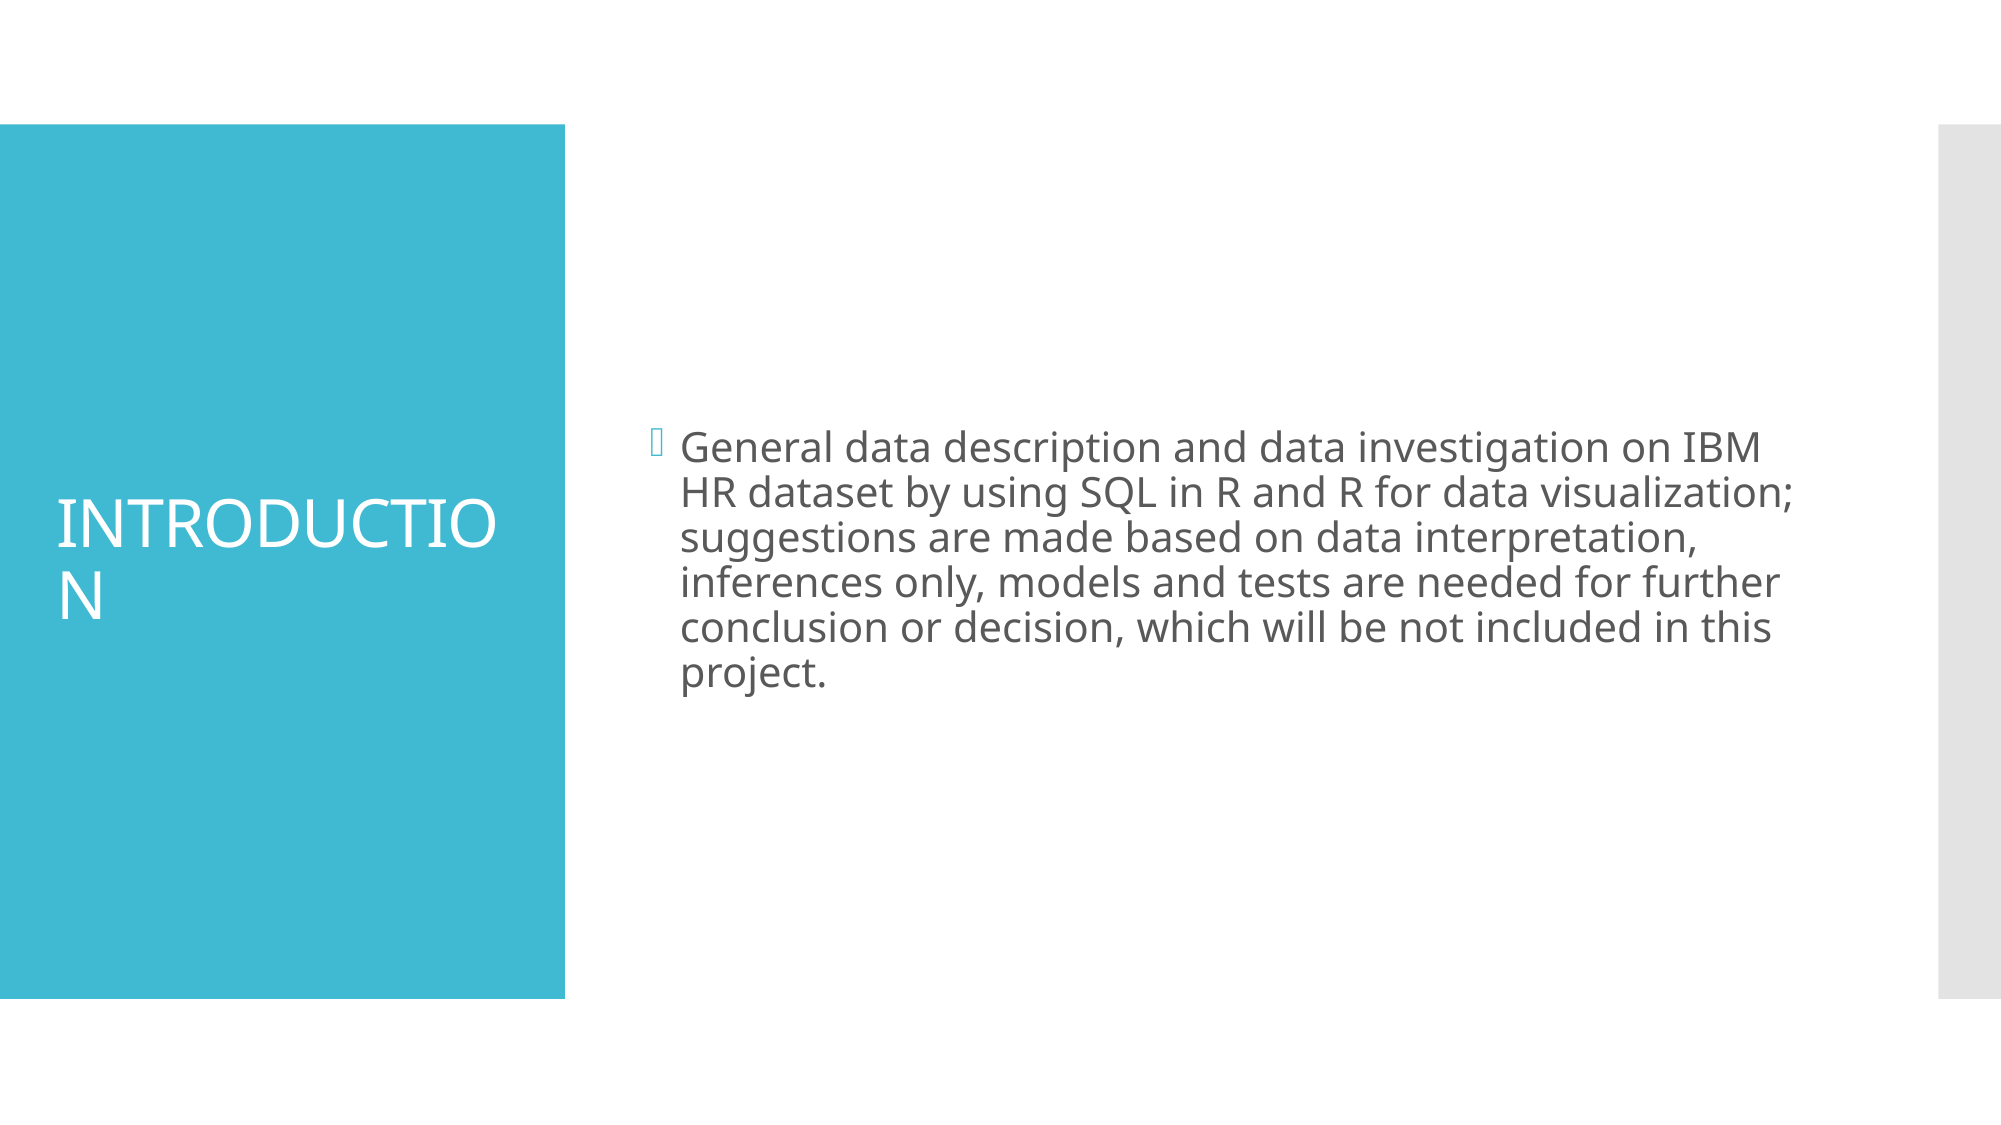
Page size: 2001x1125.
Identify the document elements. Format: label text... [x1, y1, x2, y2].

list General data description and data investigation on IBM HR dataset by using SQL in R and R for data visualization; suggestions are made based on data interpretation, inferences only, models and tests are needed for further conclusion or decision, which will be not included in this project. [634, 141, 1835, 982]
title INTRODUCTION [41, 184, 525, 940]
